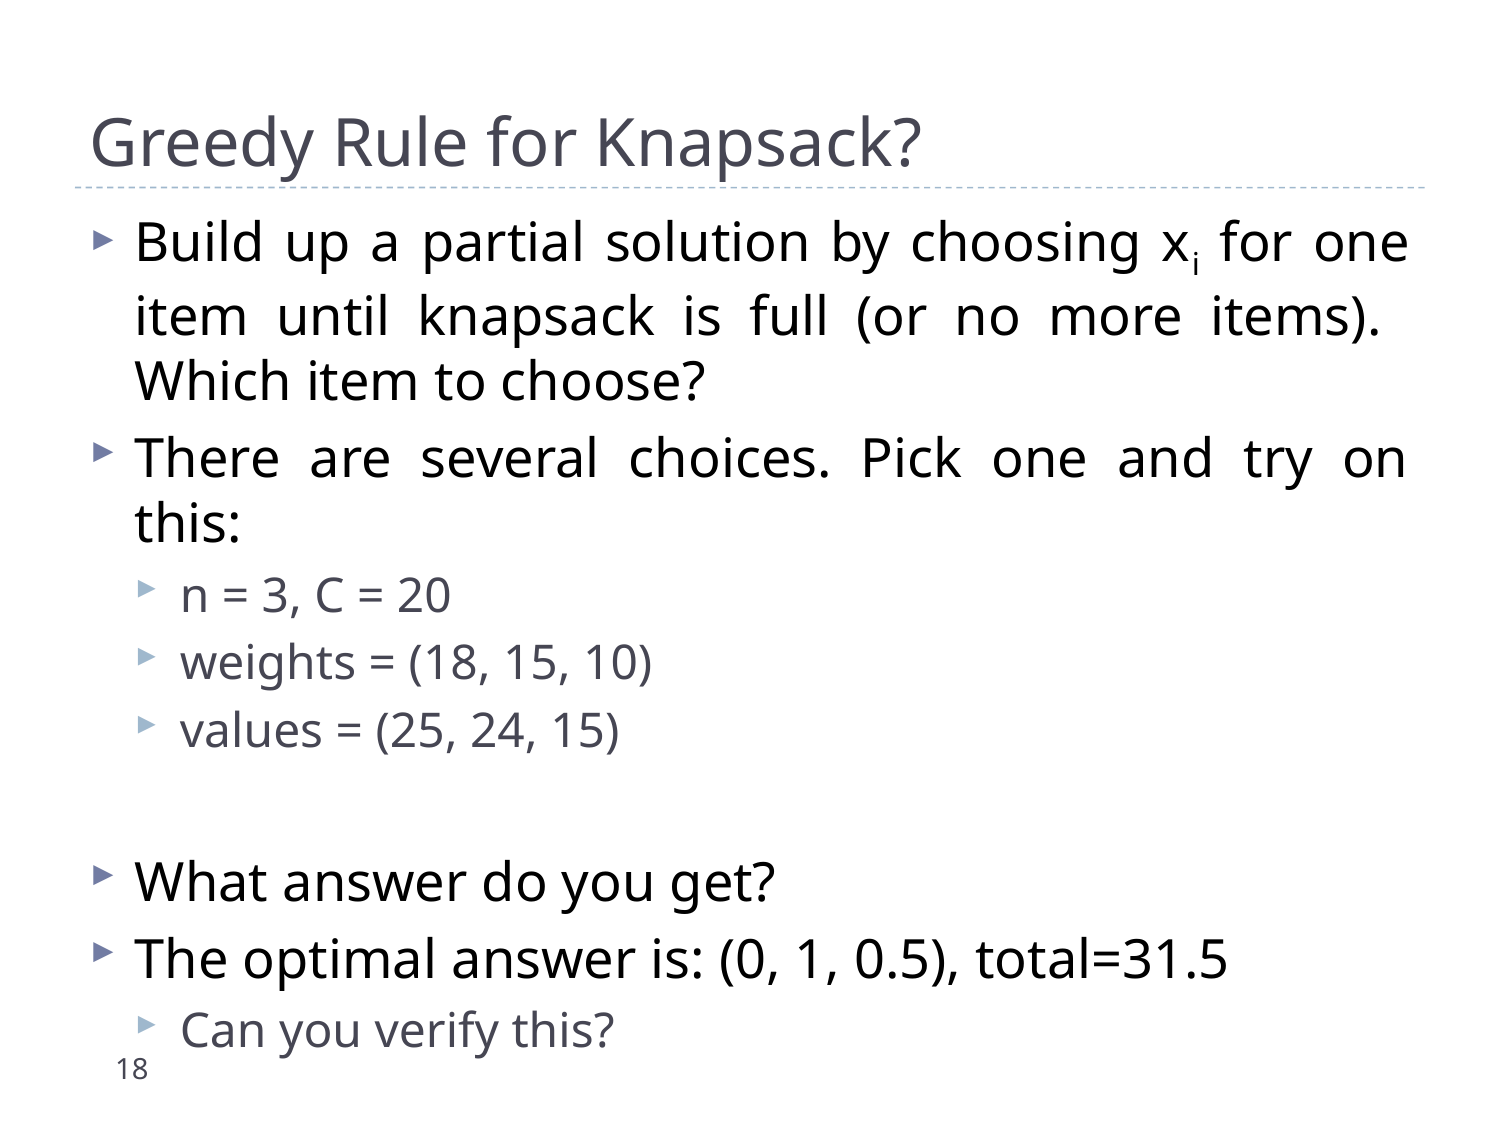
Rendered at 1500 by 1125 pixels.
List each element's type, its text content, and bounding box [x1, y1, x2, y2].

list Build up a partial solution by choosing xi for one item until knapsack is full (or no more items). Which item to choose? There are several choices. Pick one and try on this: n = 3, C = 20 weights = (18, 15, 10) values = (25, 24, 15) What answer do you get? The optimal answer is: (0, 1, 0.5), total=31.5 Can you verify this? [75, 200, 1425, 1010]
slide_number 18 [100, 1042, 426, 1103]
title Greedy Rule for Knapsack? [75, 24, 1425, 188]
